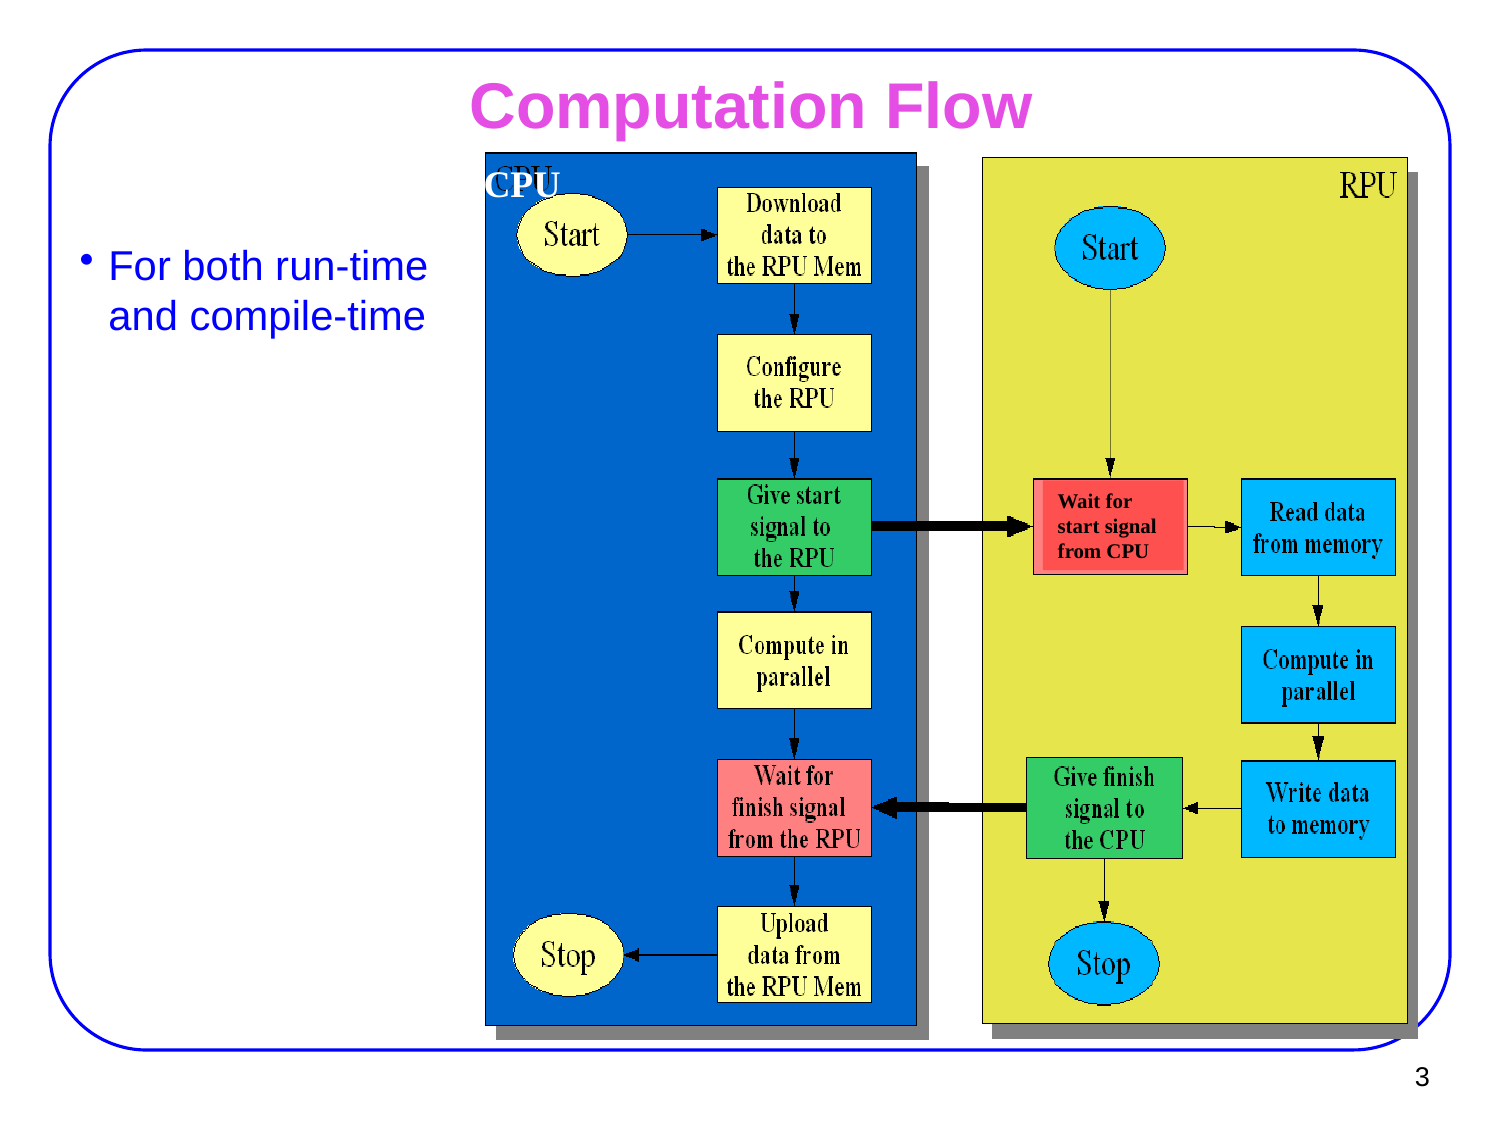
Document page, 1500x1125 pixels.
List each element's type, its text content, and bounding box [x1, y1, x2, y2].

title Computation Flow [113, 66, 1389, 140]
slide_number 3 [1351, 1074, 1444, 1104]
text_box For both run-time and compile-time [64, 231, 437, 397]
picture [442, 136, 1459, 1066]
